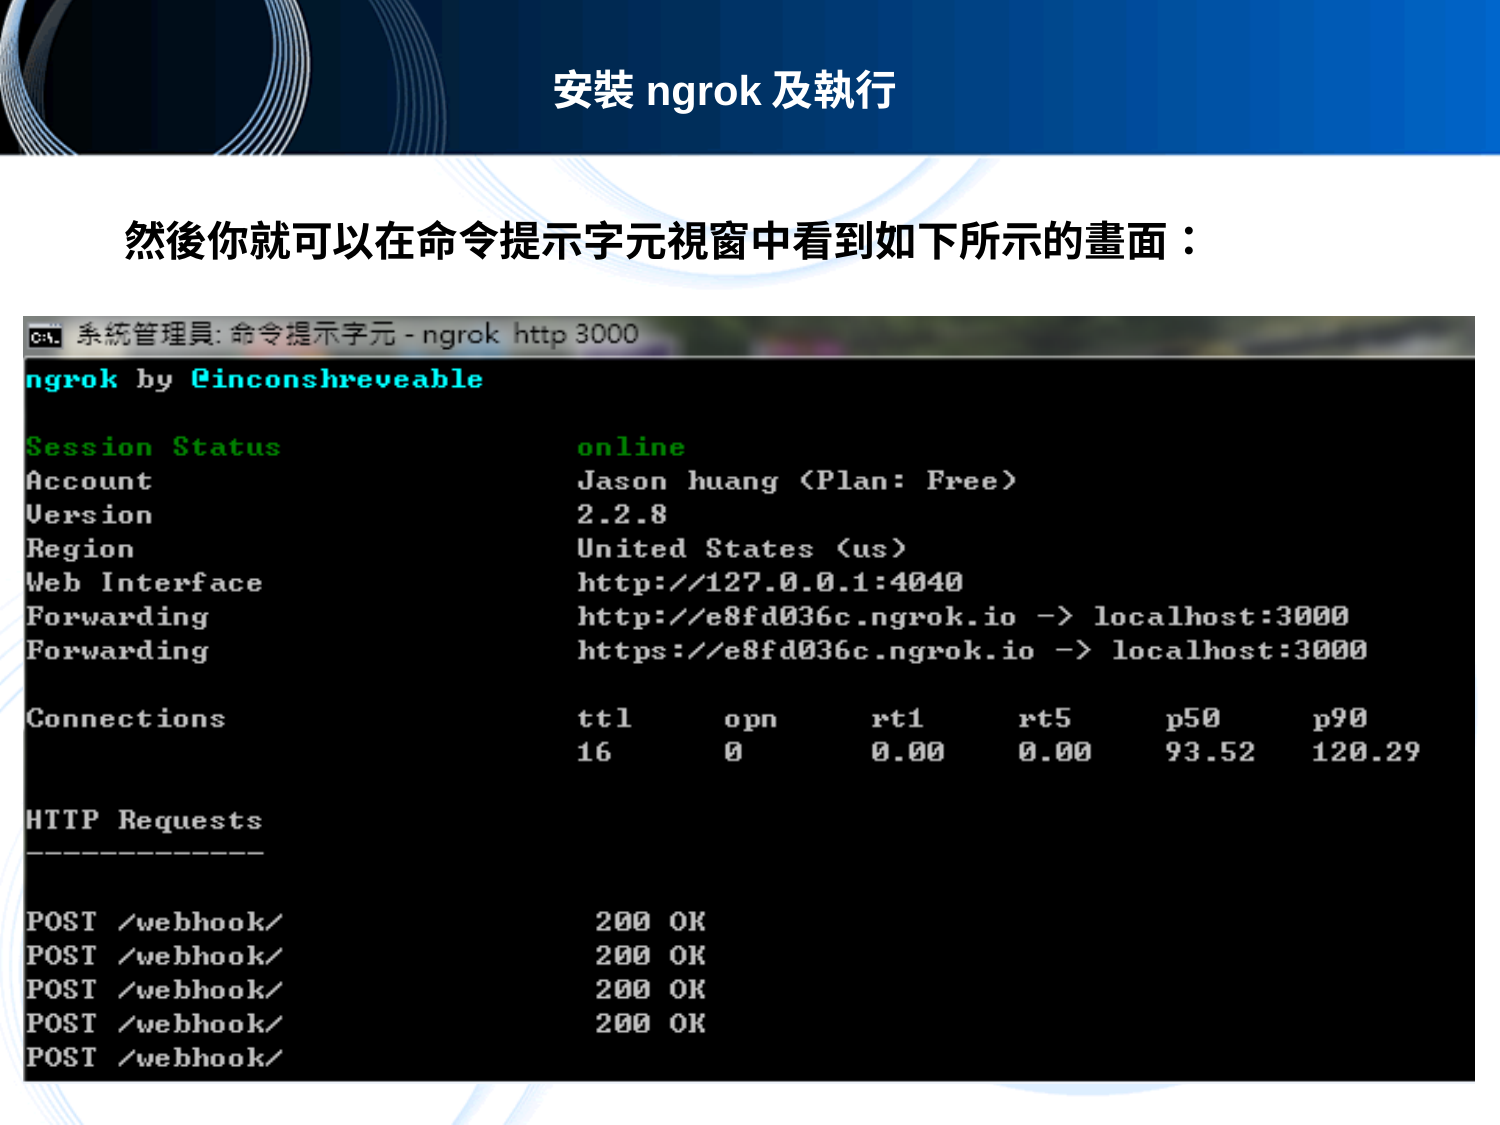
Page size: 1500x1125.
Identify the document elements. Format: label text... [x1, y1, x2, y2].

picture [0, 0, 1500, 1125]
list [86, 163, 1363, 314]
text_box 安裝ngrok及執行 [87, 35, 1363, 142]
text_box 然後你就可以在命令提示字元視窗中看到如下所示的畫面： [116, 207, 1244, 273]
